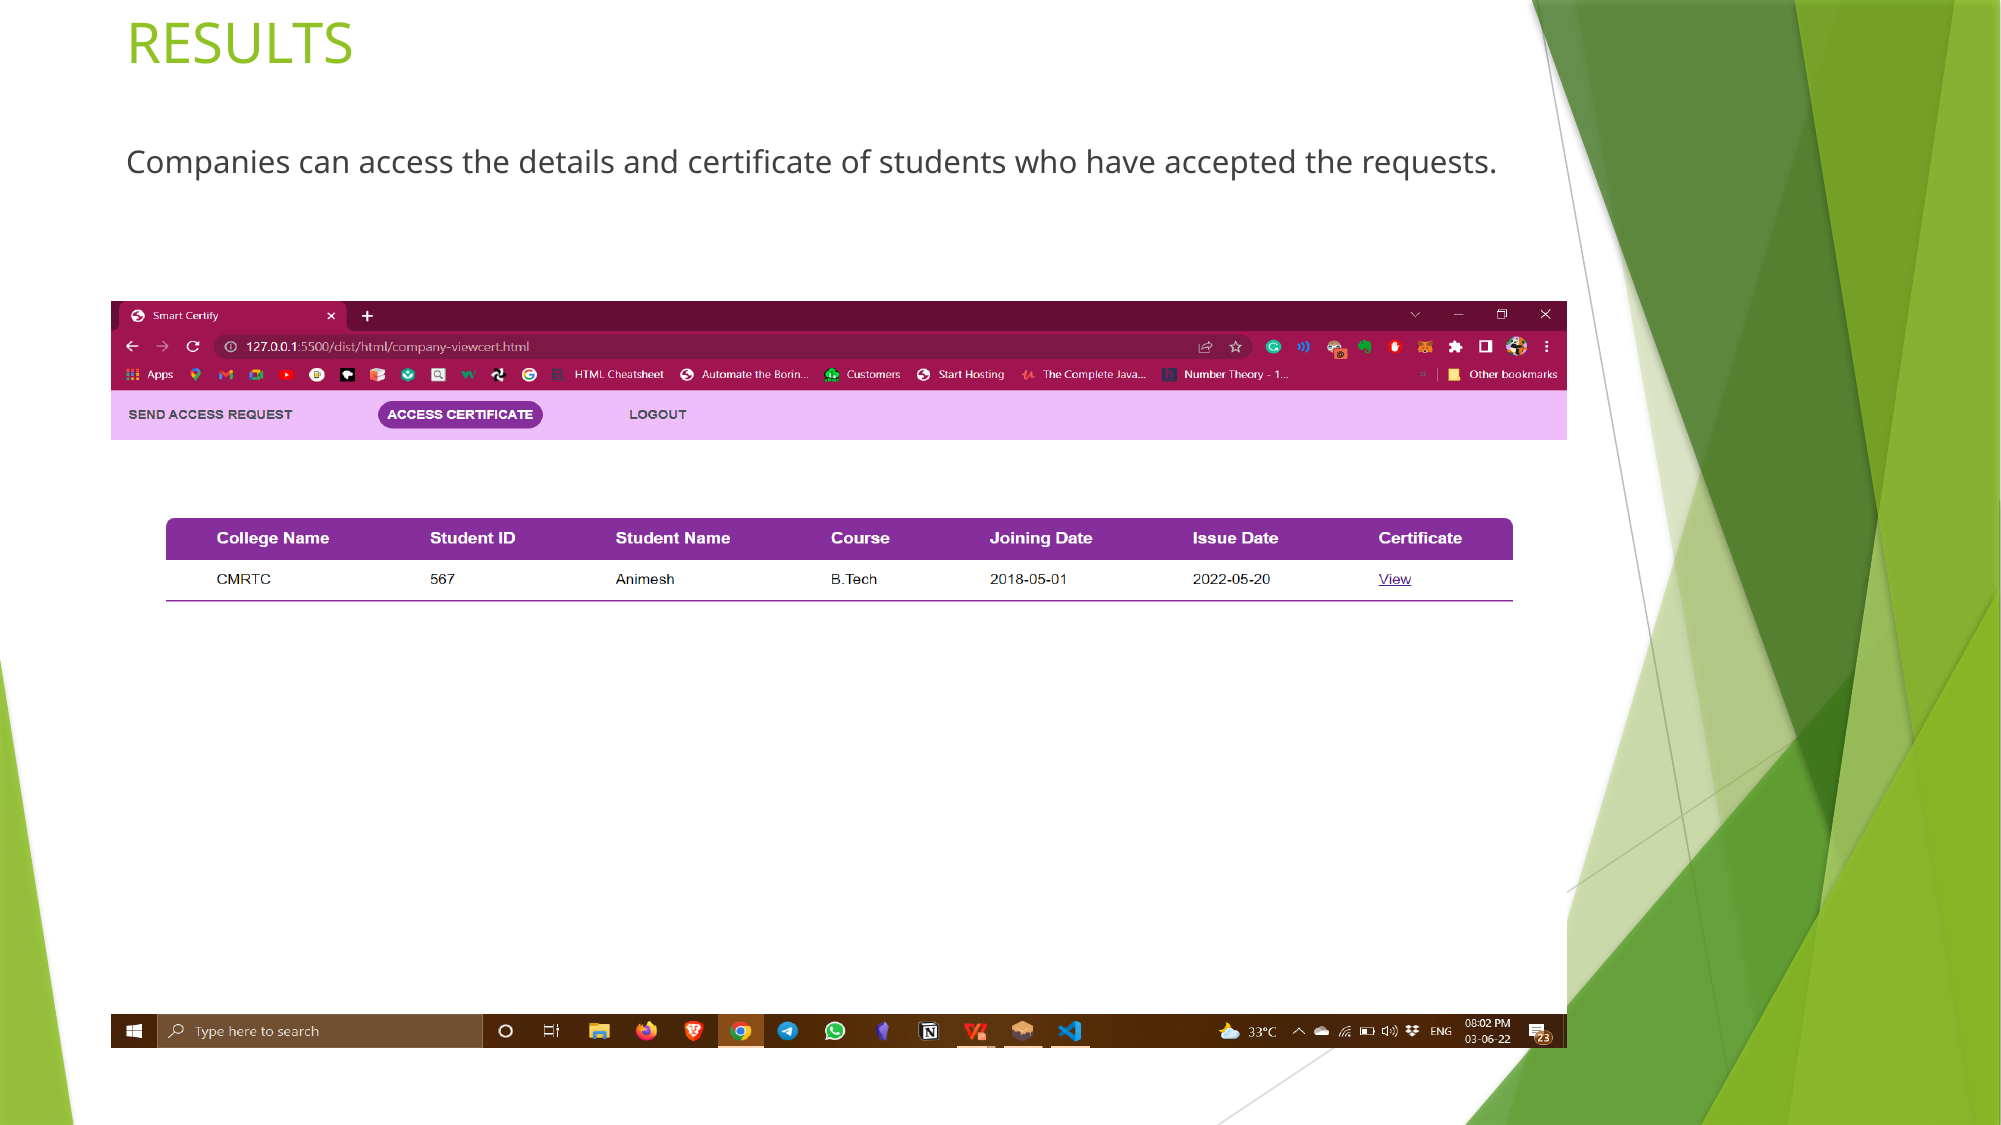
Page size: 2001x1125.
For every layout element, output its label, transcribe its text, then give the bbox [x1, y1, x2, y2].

title RESULTS Companies can access the details and certificate of students who have accepted the requests. [111, 0, 1522, 217]
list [110, 301, 1568, 1049]
